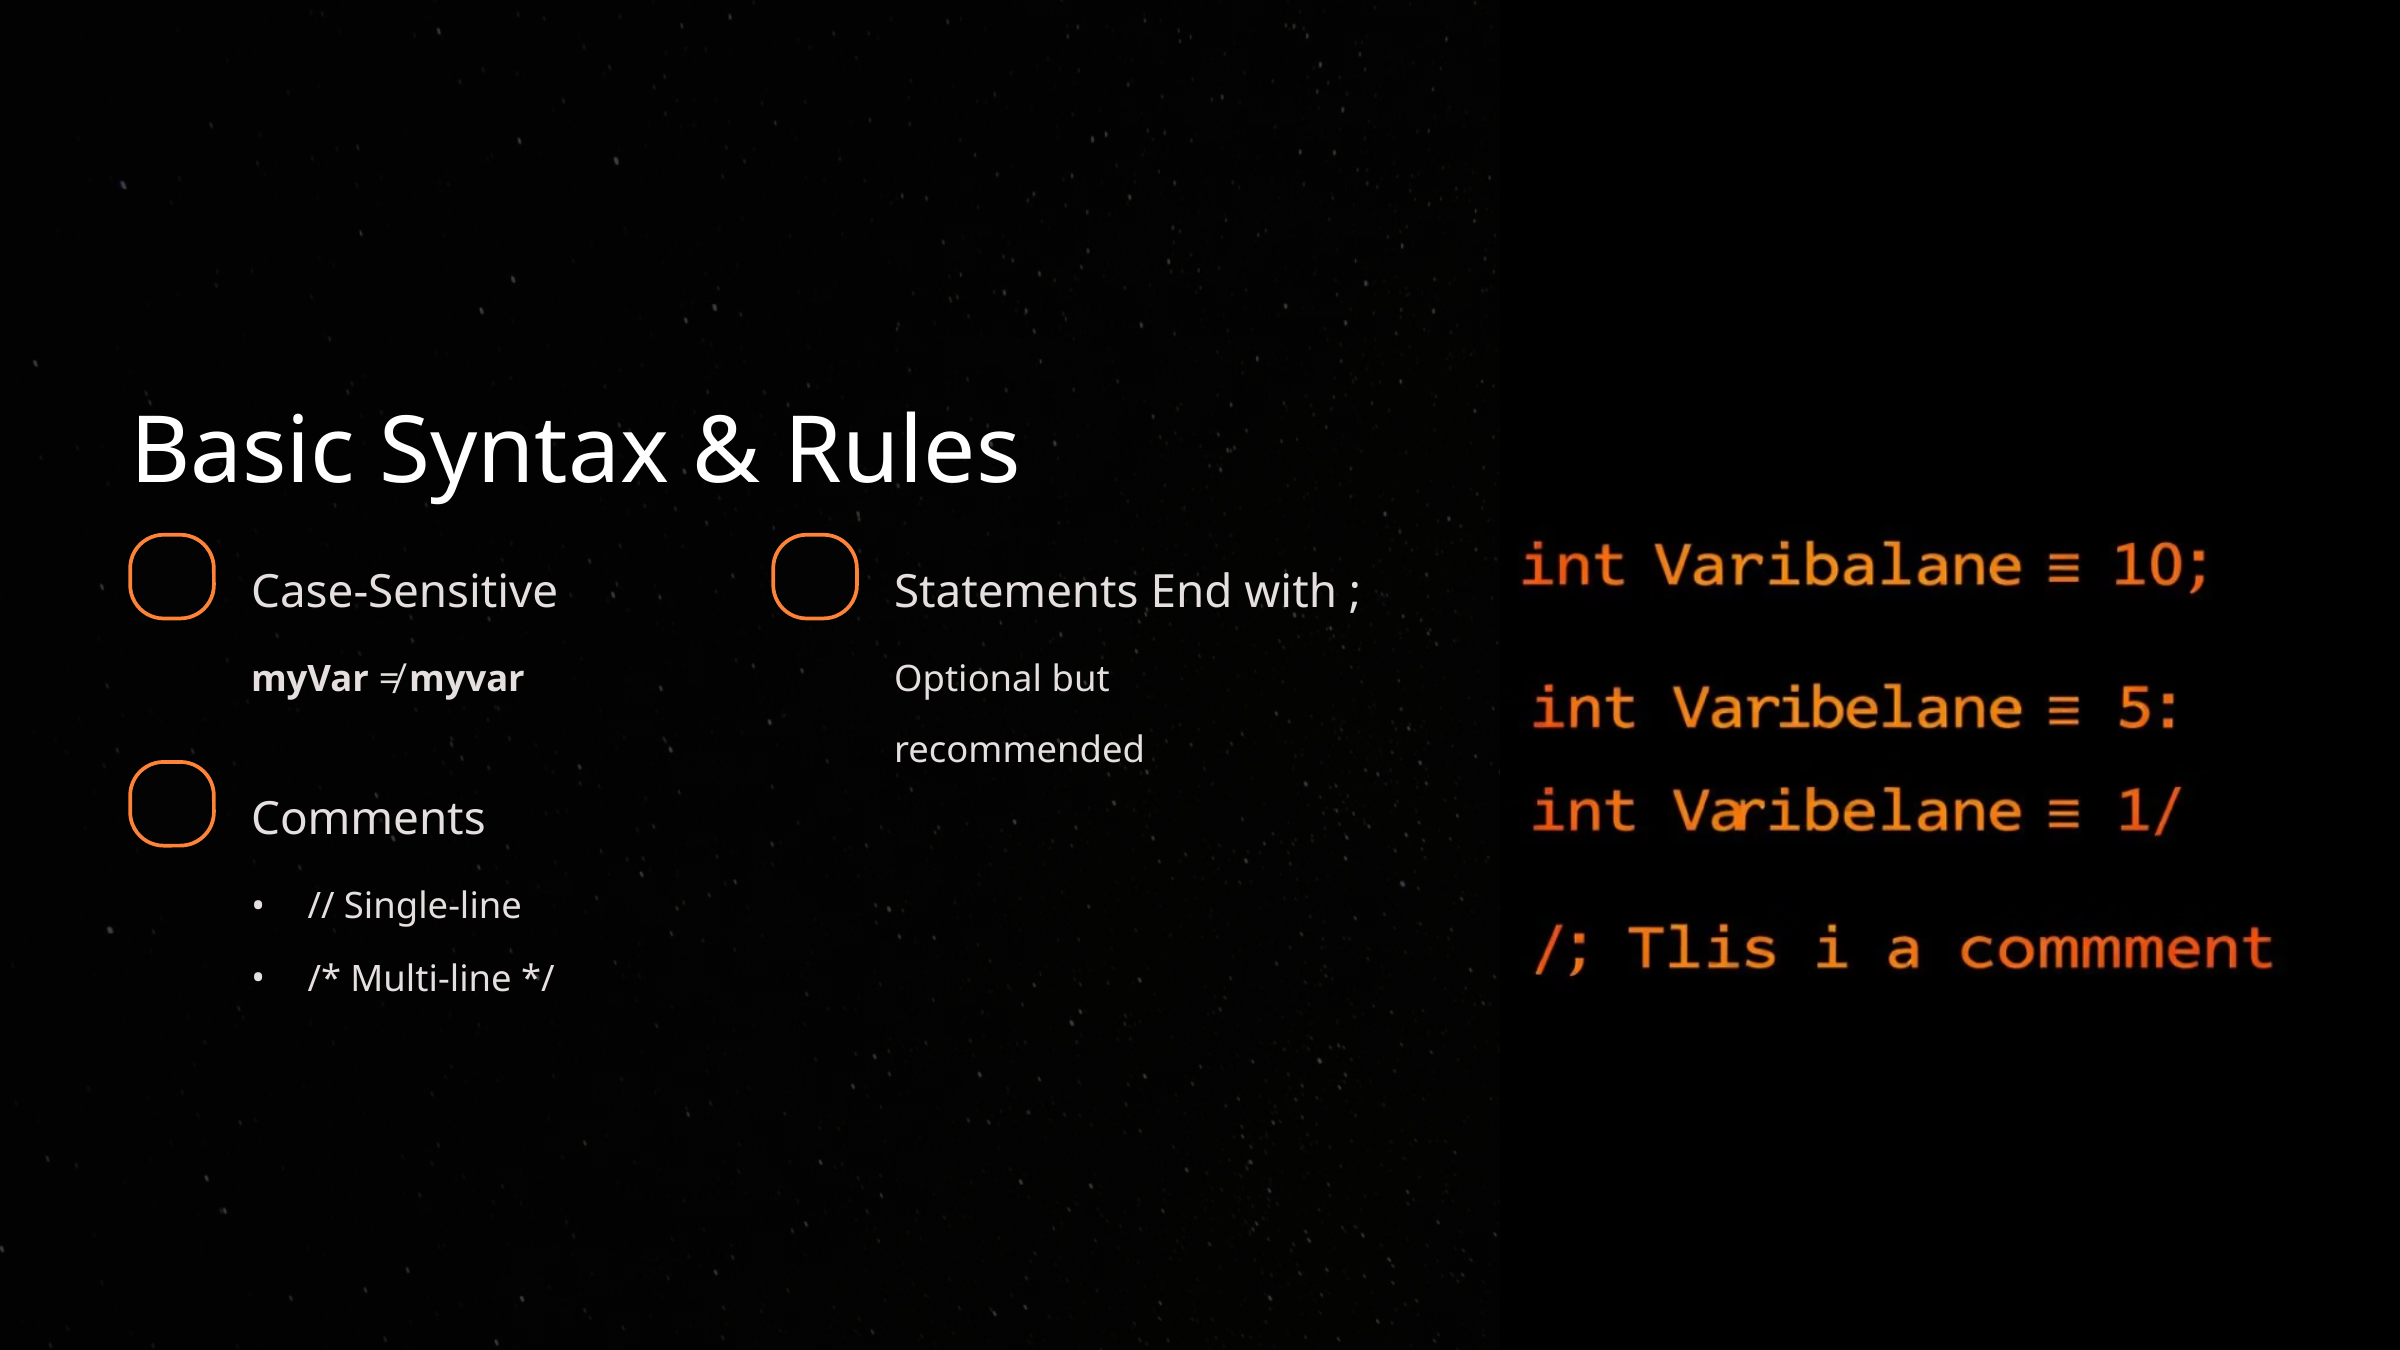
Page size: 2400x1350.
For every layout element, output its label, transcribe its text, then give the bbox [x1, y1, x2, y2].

text_box Comments [251, 774, 717, 833]
picture [0, 0, 2400, 1350]
text_box Case-Sensitive [251, 547, 717, 606]
text_box Basic Syntax & Rules [130, 362, 1061, 479]
text_box myVar ≠ myvar [251, 627, 727, 688]
text_box Statements End with ; [894, 547, 1368, 606]
text_box [773, 534, 857, 619]
text_box [130, 761, 214, 846]
text_box // Single-line [251, 855, 1370, 915]
text_box Optional but recommended [894, 627, 1370, 688]
text_box /* Multi-line */ [251, 927, 1370, 988]
text_box [130, 534, 214, 619]
